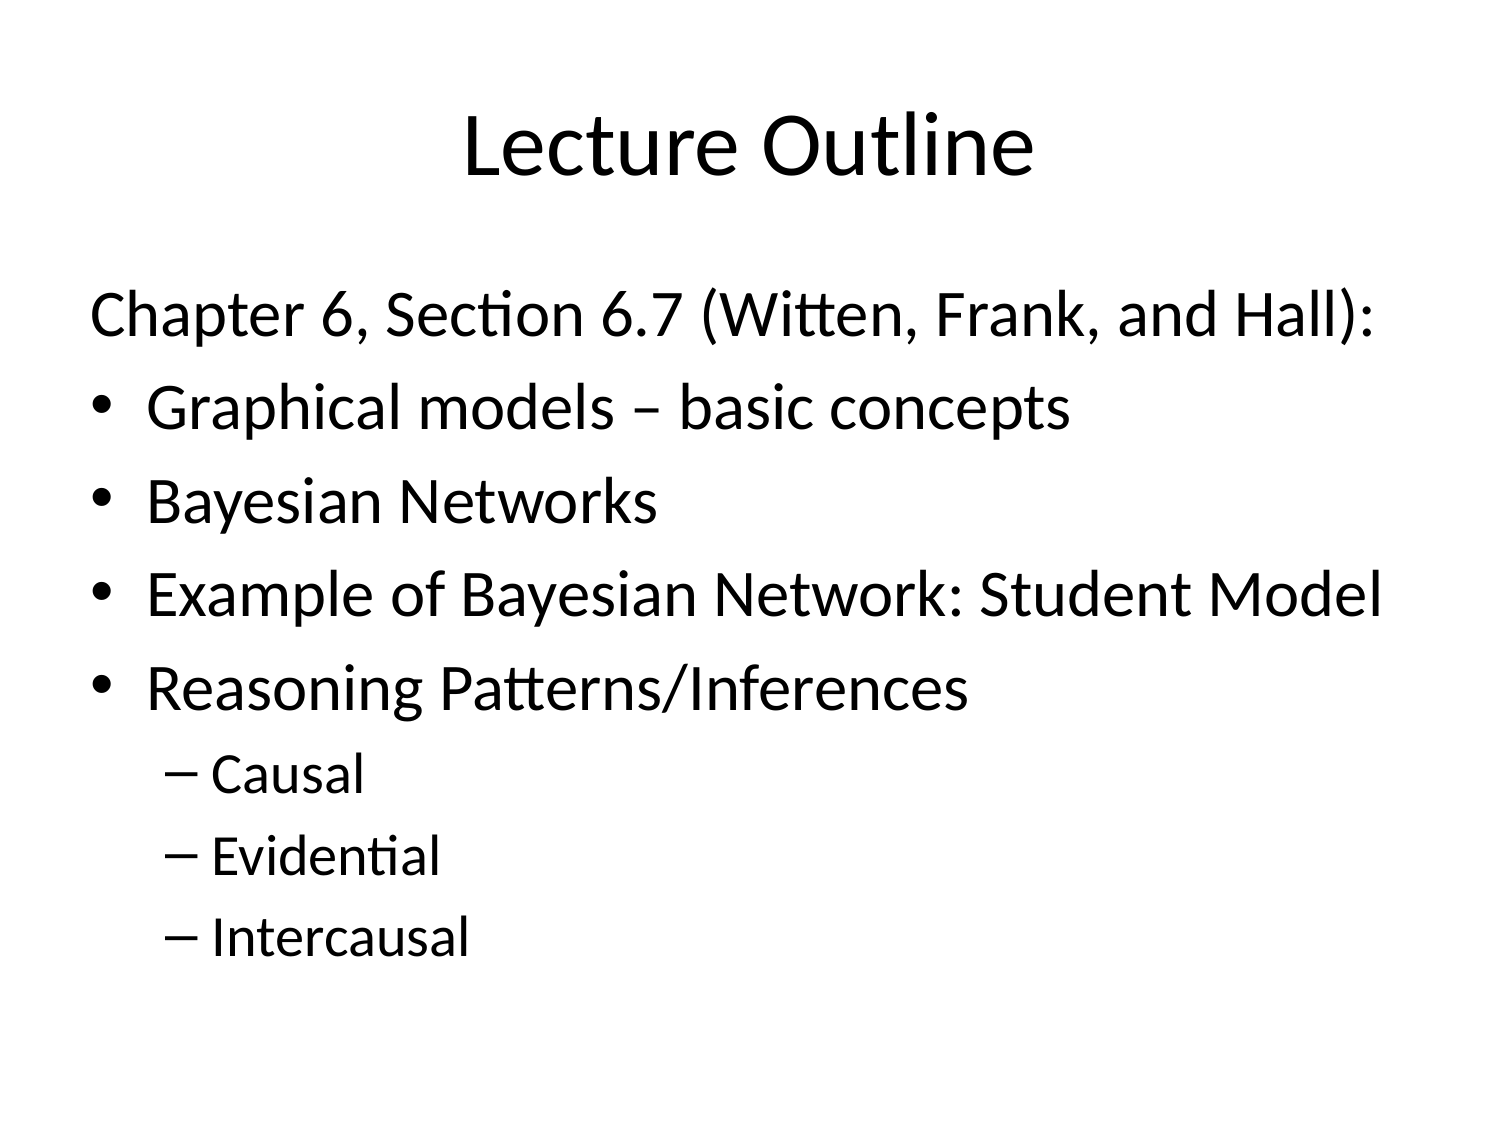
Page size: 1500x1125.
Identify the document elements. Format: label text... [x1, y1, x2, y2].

title Lecture Outline [75, 45, 1425, 233]
list Chapter 6, Section 6.7 (Witten, Frank, and Hall): Graphical models – basic concepts Bayesian Networks Example of Bayesian Network: Student Model Reasoning Patterns/Inferences Causal Evidential Intercausal [75, 262, 1425, 1005]
